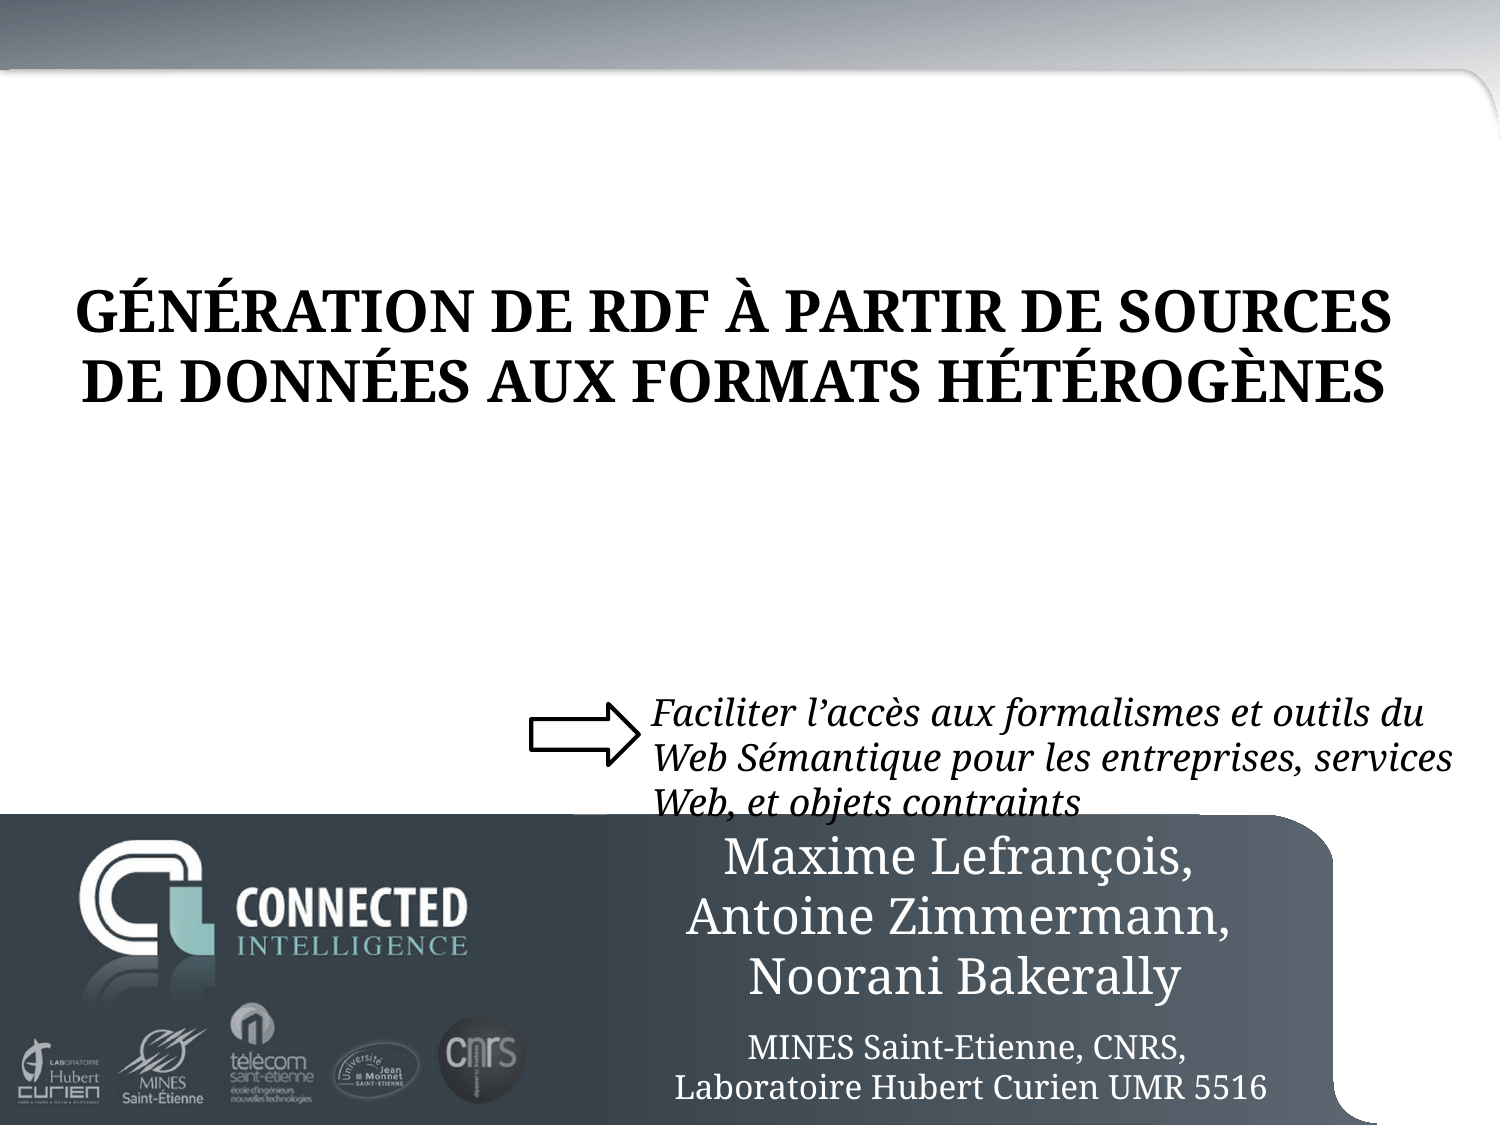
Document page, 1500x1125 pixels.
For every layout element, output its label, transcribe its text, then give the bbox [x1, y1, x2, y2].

text_box Maxime Lefrançois, Antoine Zimmermann, Noorani Bakerally [671, 832, 1259, 1012]
text_box Génération de RDF à partir de sources de données aux formats hétérogènes [15, 266, 1453, 508]
text_box [529, 701, 641, 768]
text_box Faciliter l’accès aux formalismes et outils du Web Sémantique pour les entreprises, services Web, et objets contraints [636, 681, 1488, 832]
text_box [0, 813, 1378, 1125]
text_box MINES Saint-Etienne, CNRS, Laboratoire Hubert Curien UMR 5516 [651, 1018, 1292, 1114]
picture [0, 828, 532, 1125]
text_box [0, 0, 1500, 139]
